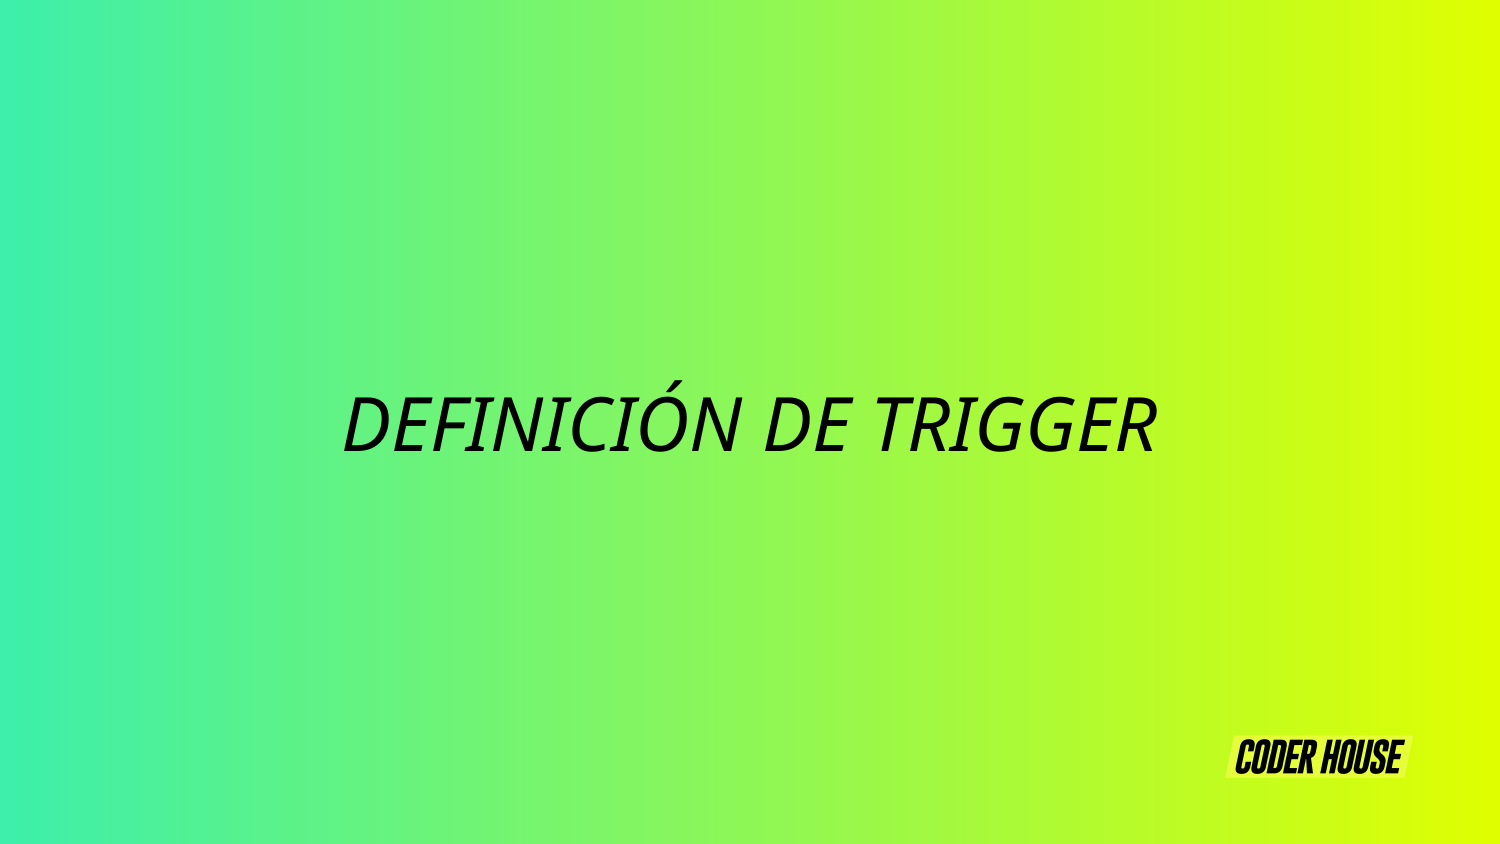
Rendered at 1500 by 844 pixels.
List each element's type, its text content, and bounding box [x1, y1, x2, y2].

text_box DEFINICIÓN DE TRIGGER [173, 340, 1326, 503]
picture [1221, 728, 1417, 784]
